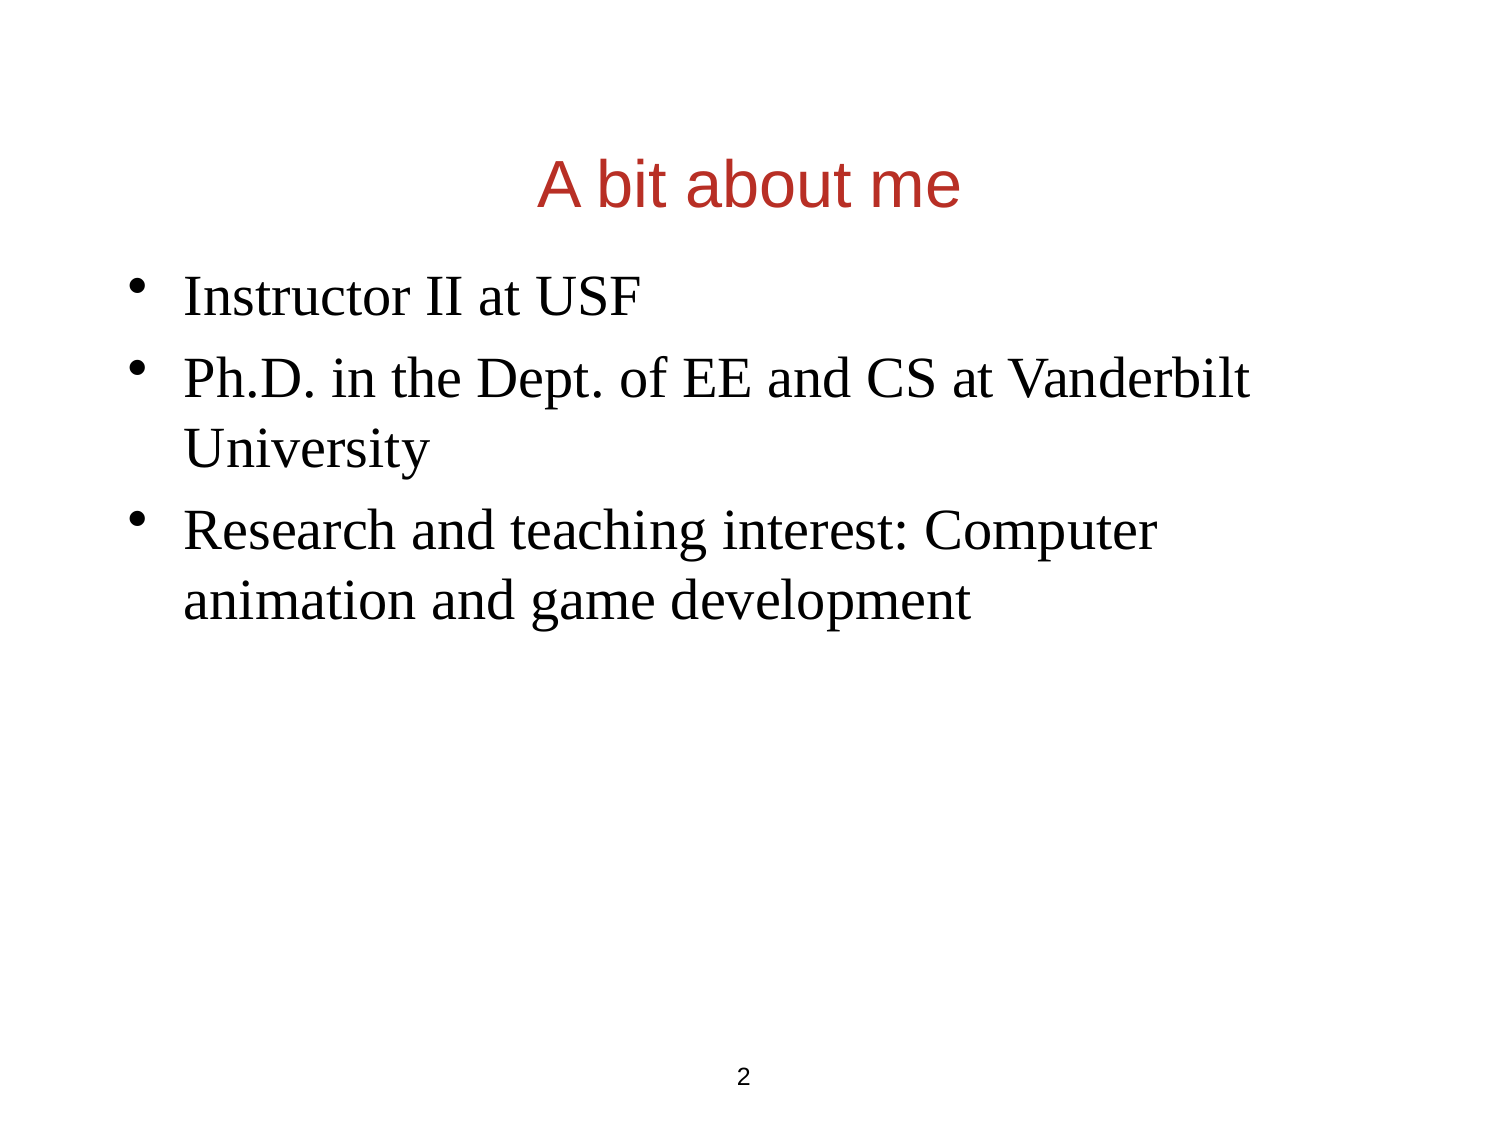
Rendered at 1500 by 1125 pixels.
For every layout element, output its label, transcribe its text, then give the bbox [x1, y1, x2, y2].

title A bit about me [112, 125, 1388, 238]
list Instructor II at USF Ph.D. in the Dept. of EE and CS at Vanderbilt University Research and teaching interest: Computer animation and game development [112, 249, 1388, 1038]
slide_number 2 [687, 1049, 801, 1101]
